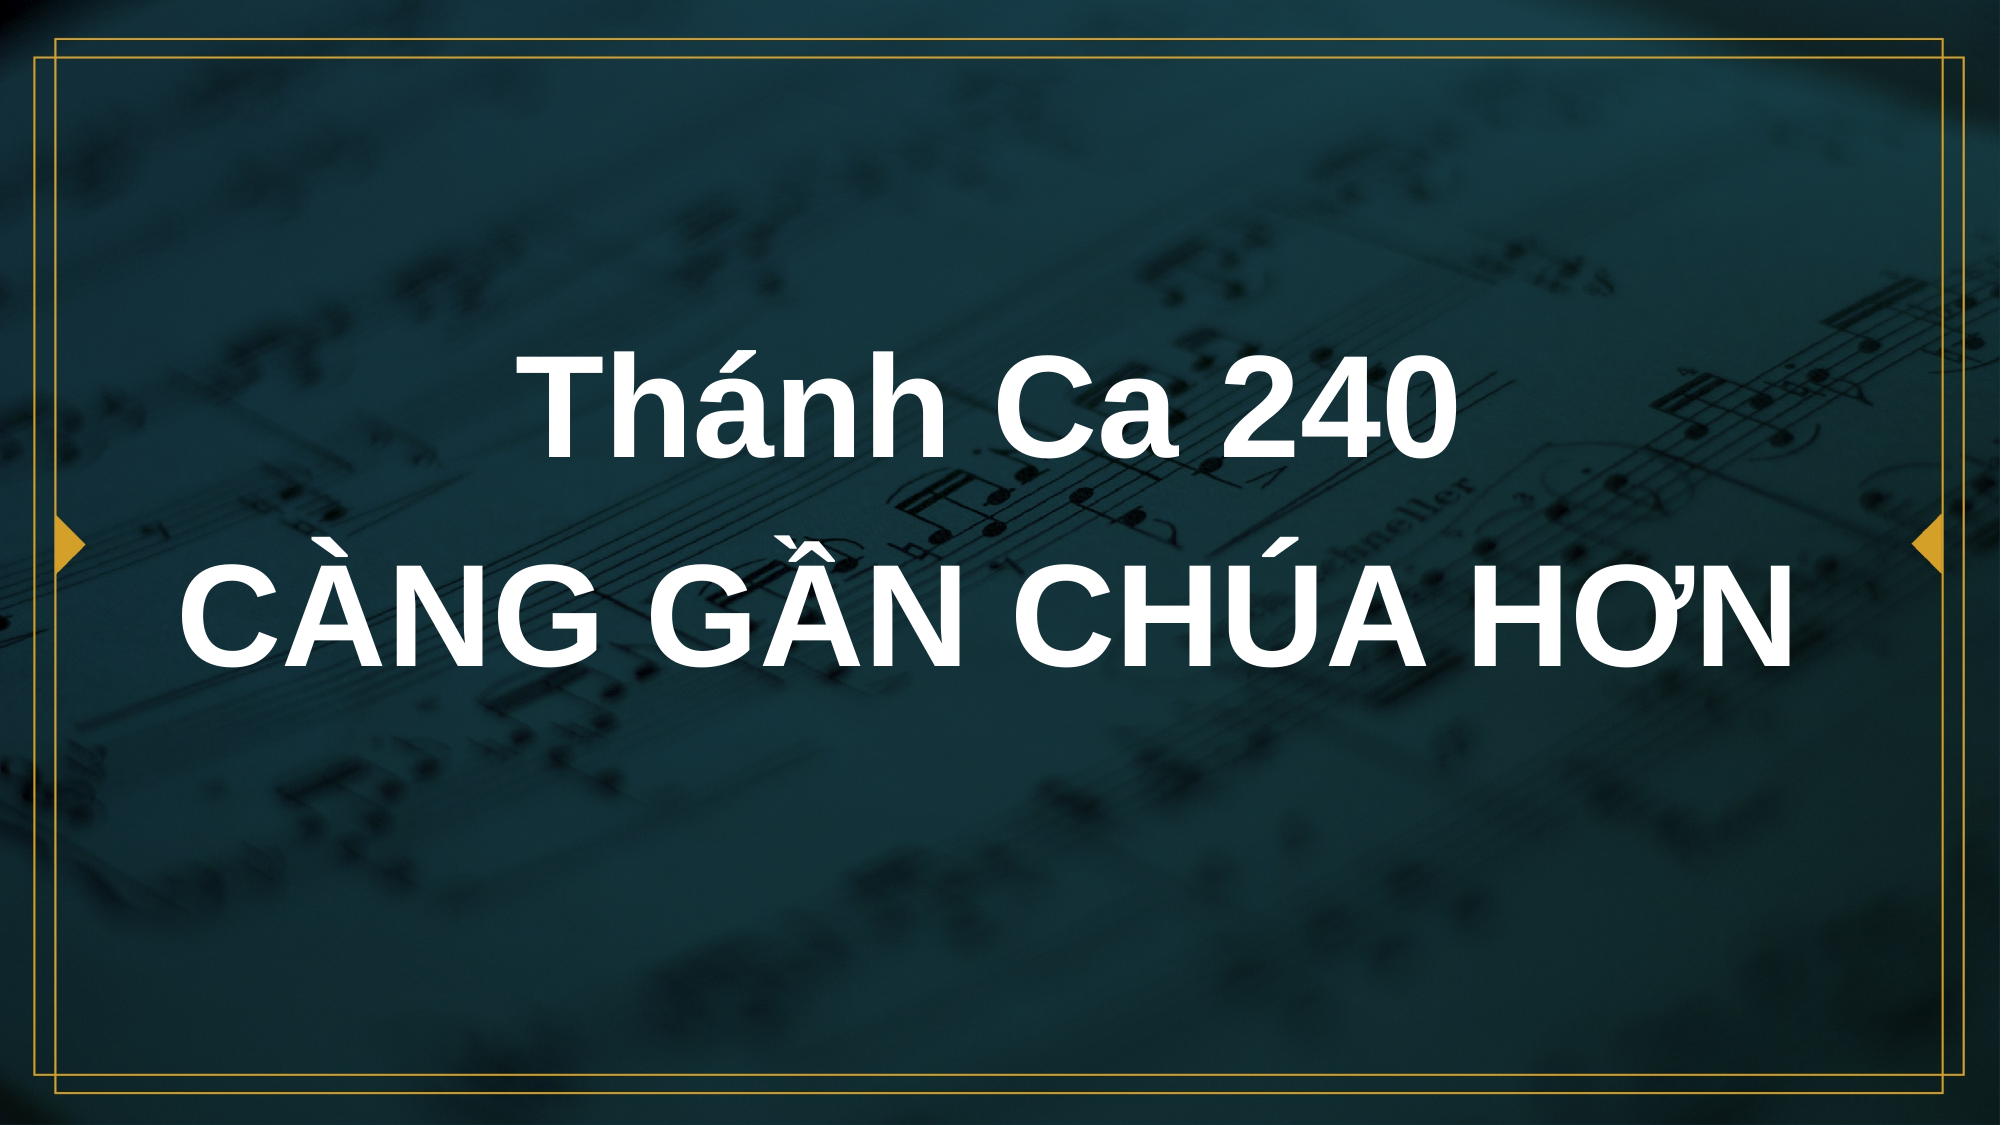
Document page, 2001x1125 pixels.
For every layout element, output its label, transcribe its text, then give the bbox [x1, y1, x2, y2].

title Thánh Ca 240 CÀNG GẦN CHÚA HƠN [103, 151, 1875, 821]
picture [0, 0, 2000, 1125]
